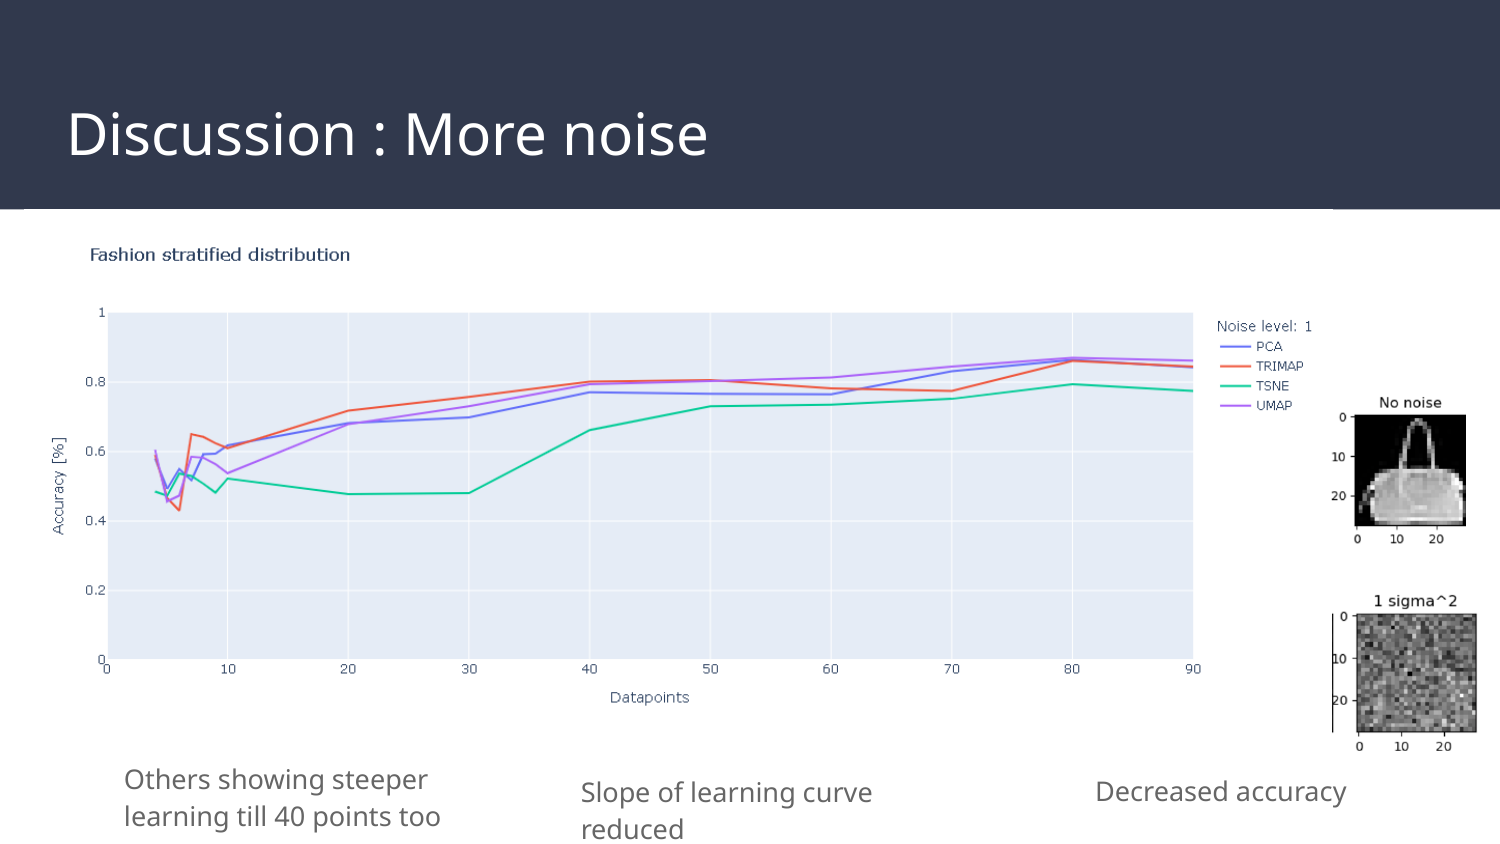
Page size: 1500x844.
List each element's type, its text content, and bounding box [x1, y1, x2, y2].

text_box Others showing steeper learning till 40 points too [108, 751, 477, 844]
text_box Decreased accuracy [1080, 754, 1408, 822]
picture [24, 209, 1500, 776]
title Discussion : More noise [51, 82, 1449, 185]
text_box Slope of learning curve reduced [565, 755, 971, 844]
